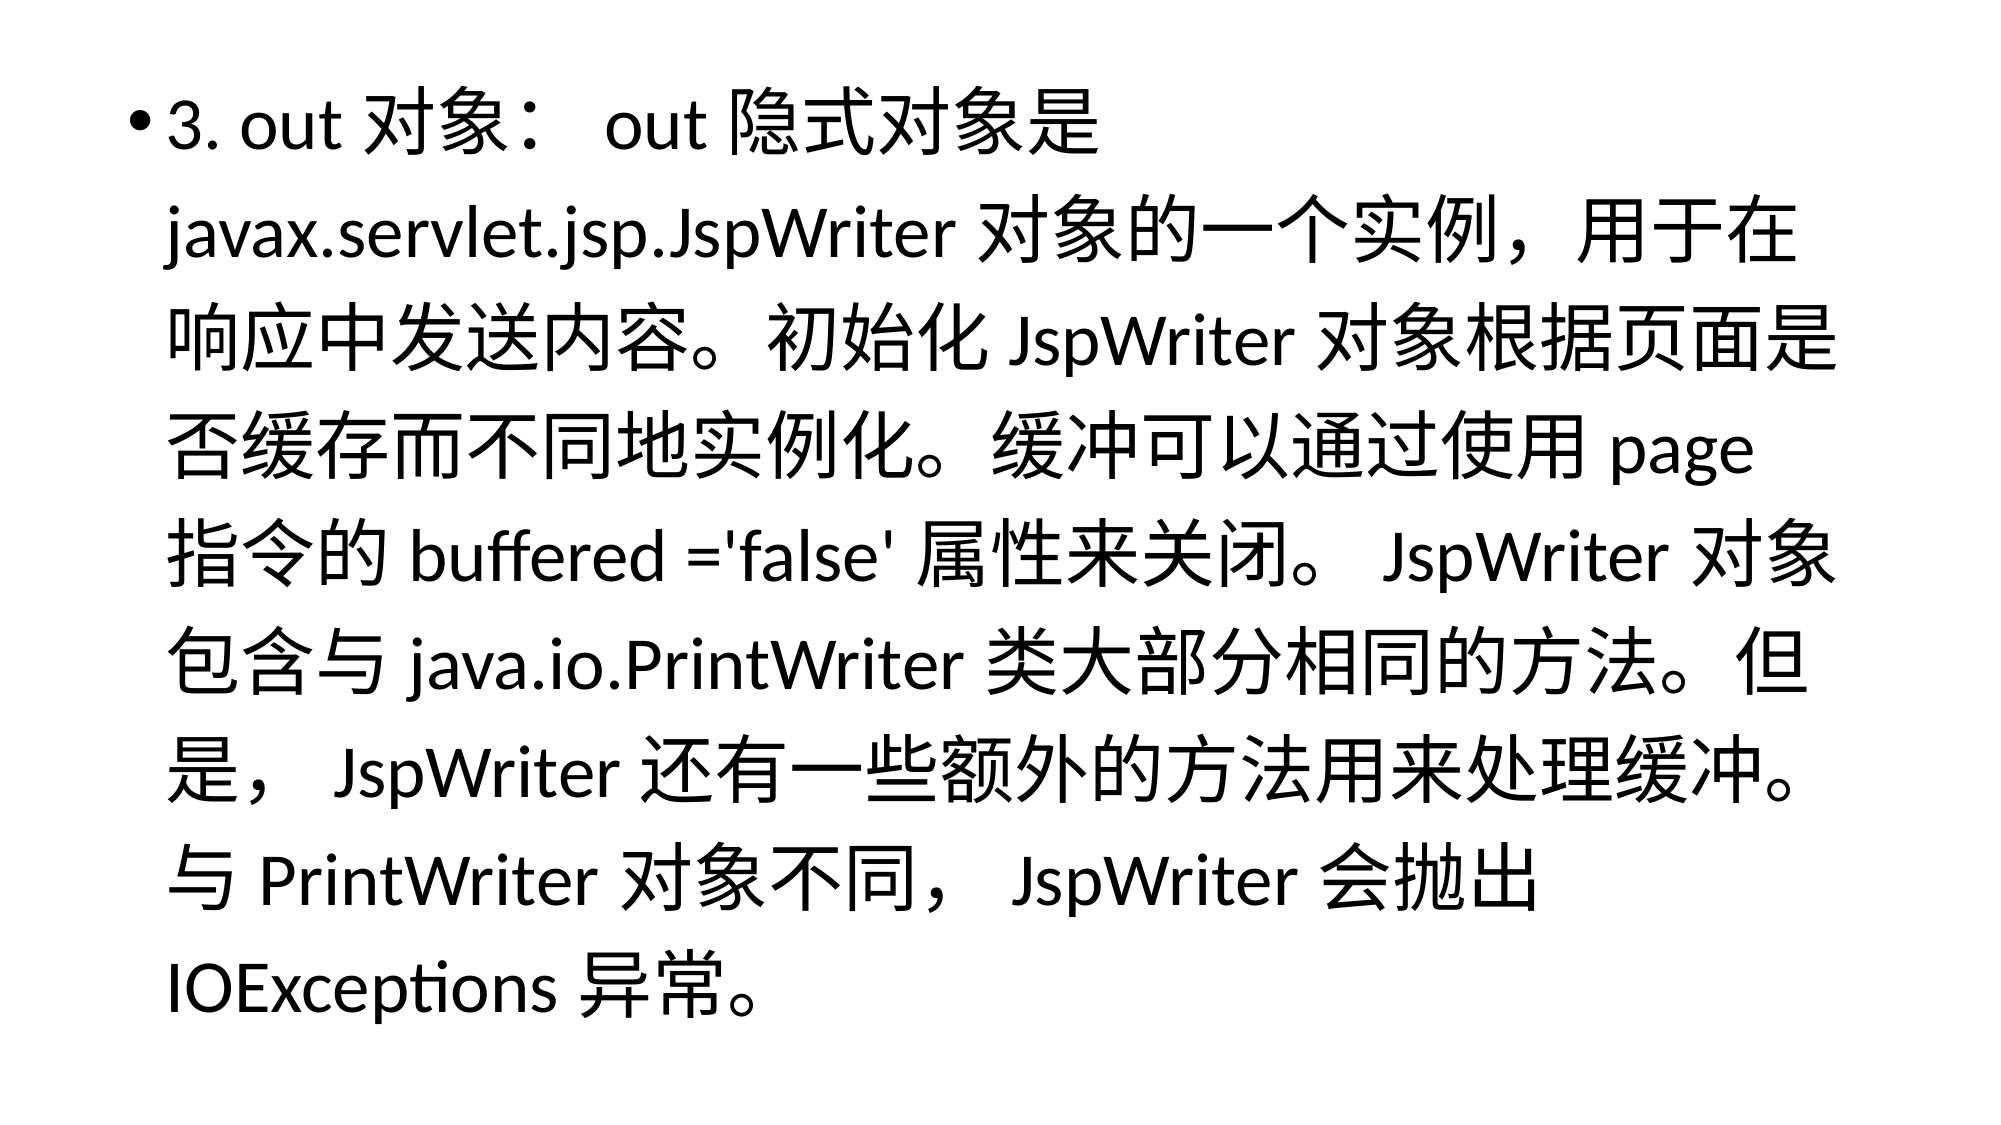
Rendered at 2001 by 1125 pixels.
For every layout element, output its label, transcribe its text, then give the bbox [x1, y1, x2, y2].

list 3. out对象：out隐式对象是javax.servlet.jsp.JspWriter对象的一个实例，用于在响应中发送内容。初始化JspWriter对象根据页面是否缓存而不同地实例化。缓冲可以通过使用page指令的buffered ='false'属性来关闭。JspWriter对象包含与java.io.PrintWriter类大部分相同的方法。但是，JspWriter还有一些额外的方法用来处理缓冲。与PrintWriter对象不同，JspWriter会抛出IOExceptions异常。 [112, 48, 1863, 1014]
